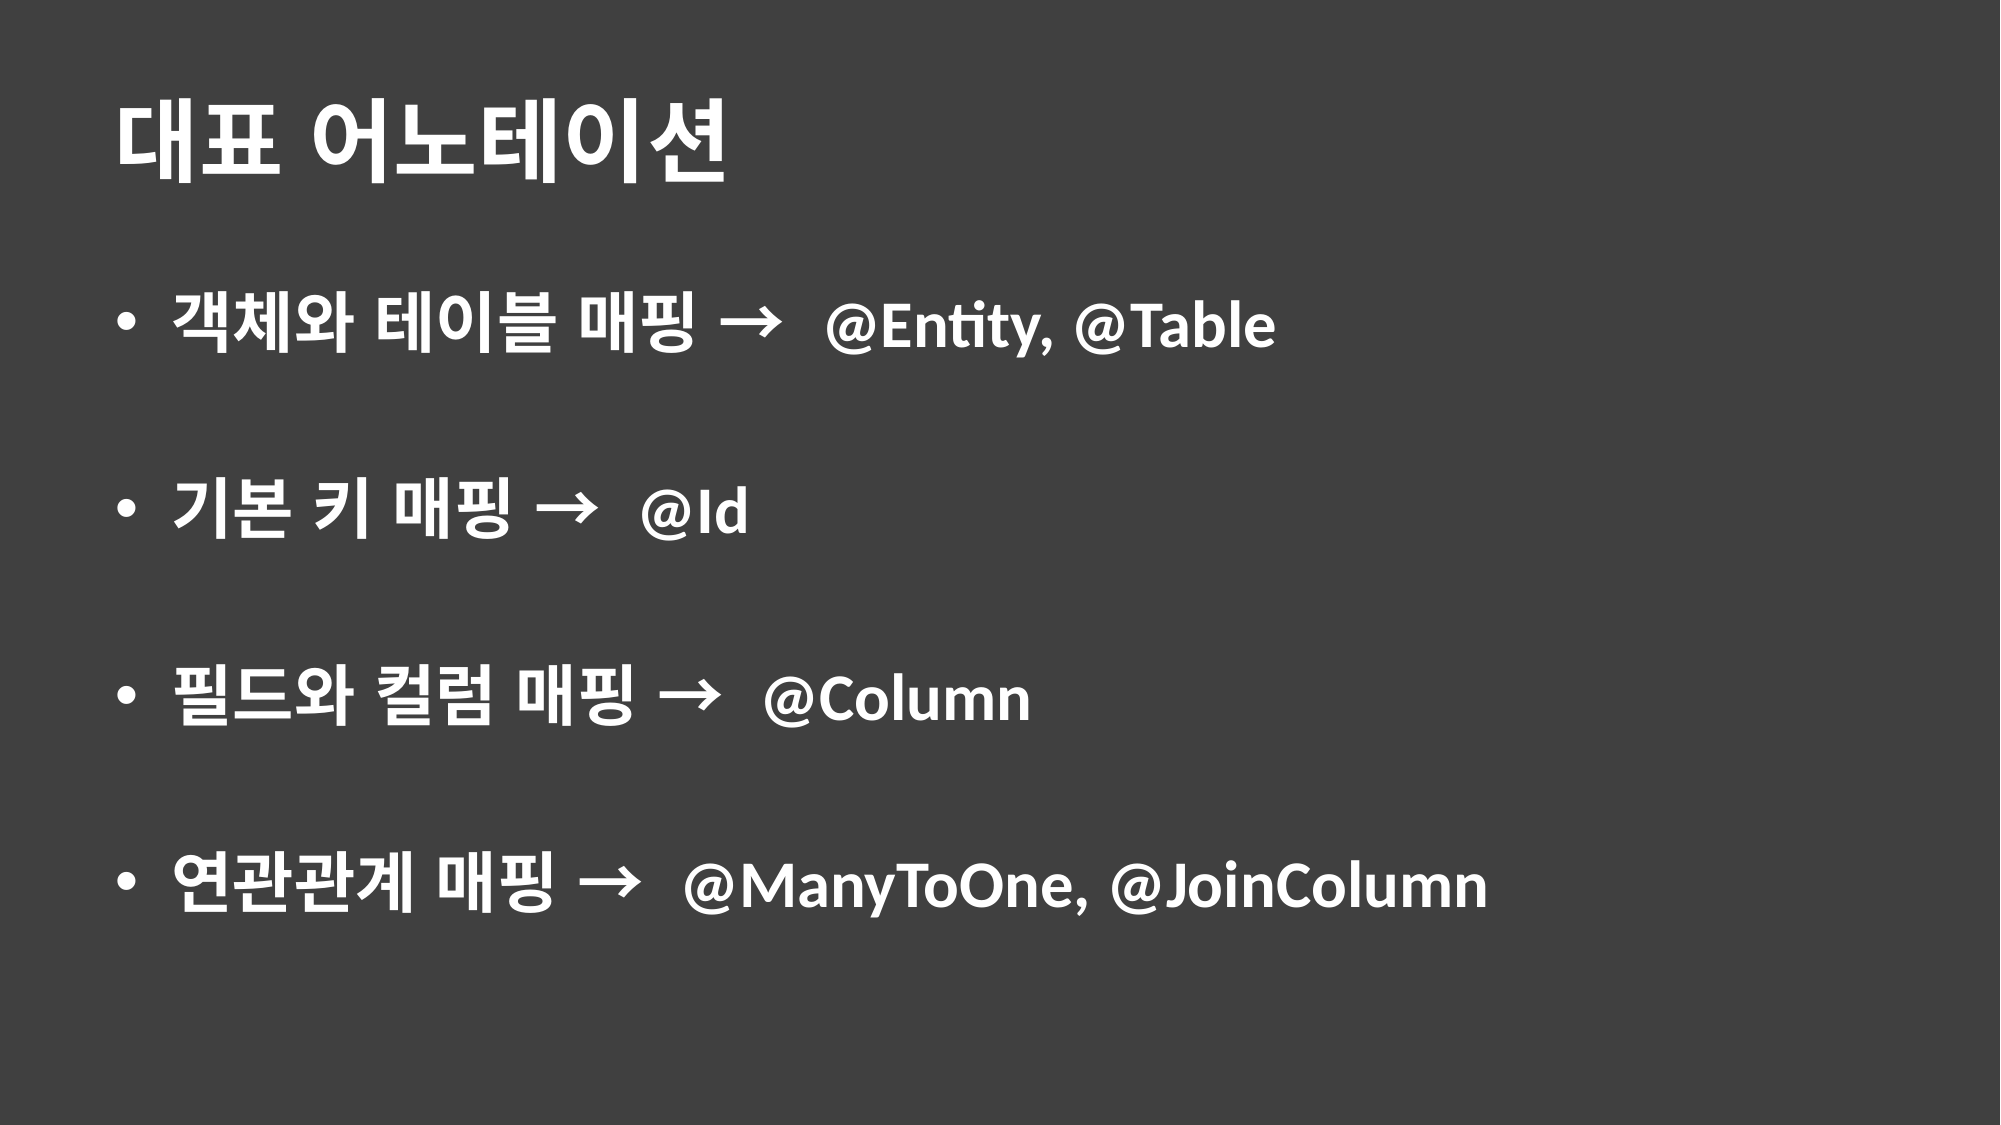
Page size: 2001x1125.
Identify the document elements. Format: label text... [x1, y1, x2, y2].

title 대표 어노테이션 [99, 45, 1900, 233]
list 객체와 테이블 매핑 → @Entity, @Table 기본 키 매핑 → @Id 필드와 컬럼 매핑 → @Column 연관관계 매핑 → @ManyToOne, @JoinColumn [99, 273, 1900, 1016]
